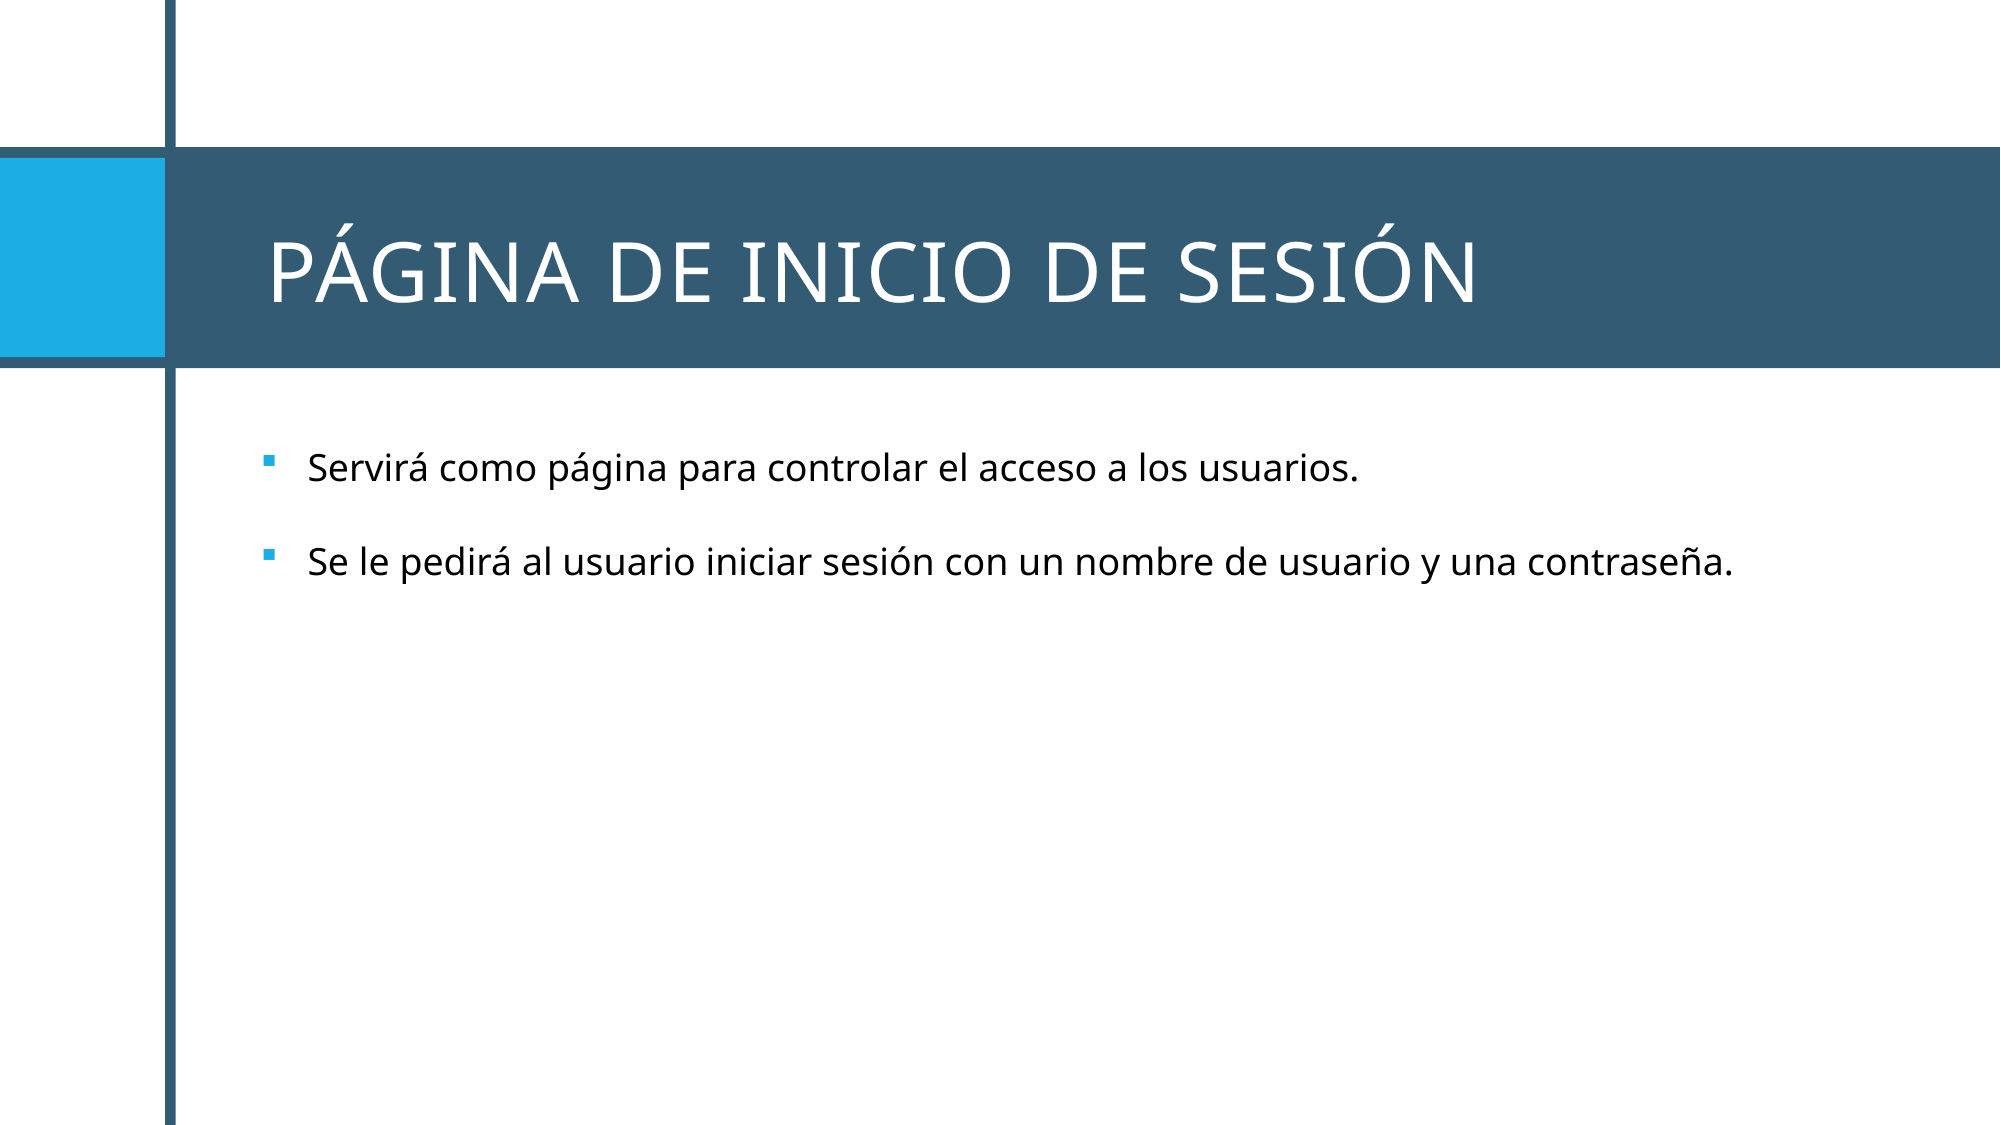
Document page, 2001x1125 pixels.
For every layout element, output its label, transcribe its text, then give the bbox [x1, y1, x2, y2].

list Servirá como página para controlar el acceso a los usuarios. Se le pedirá al usuario iniciar sesión con un nombre de usuario y una contraseña. [253, 425, 1896, 737]
title Página de Inicio de Sesión [251, 157, 1895, 358]
